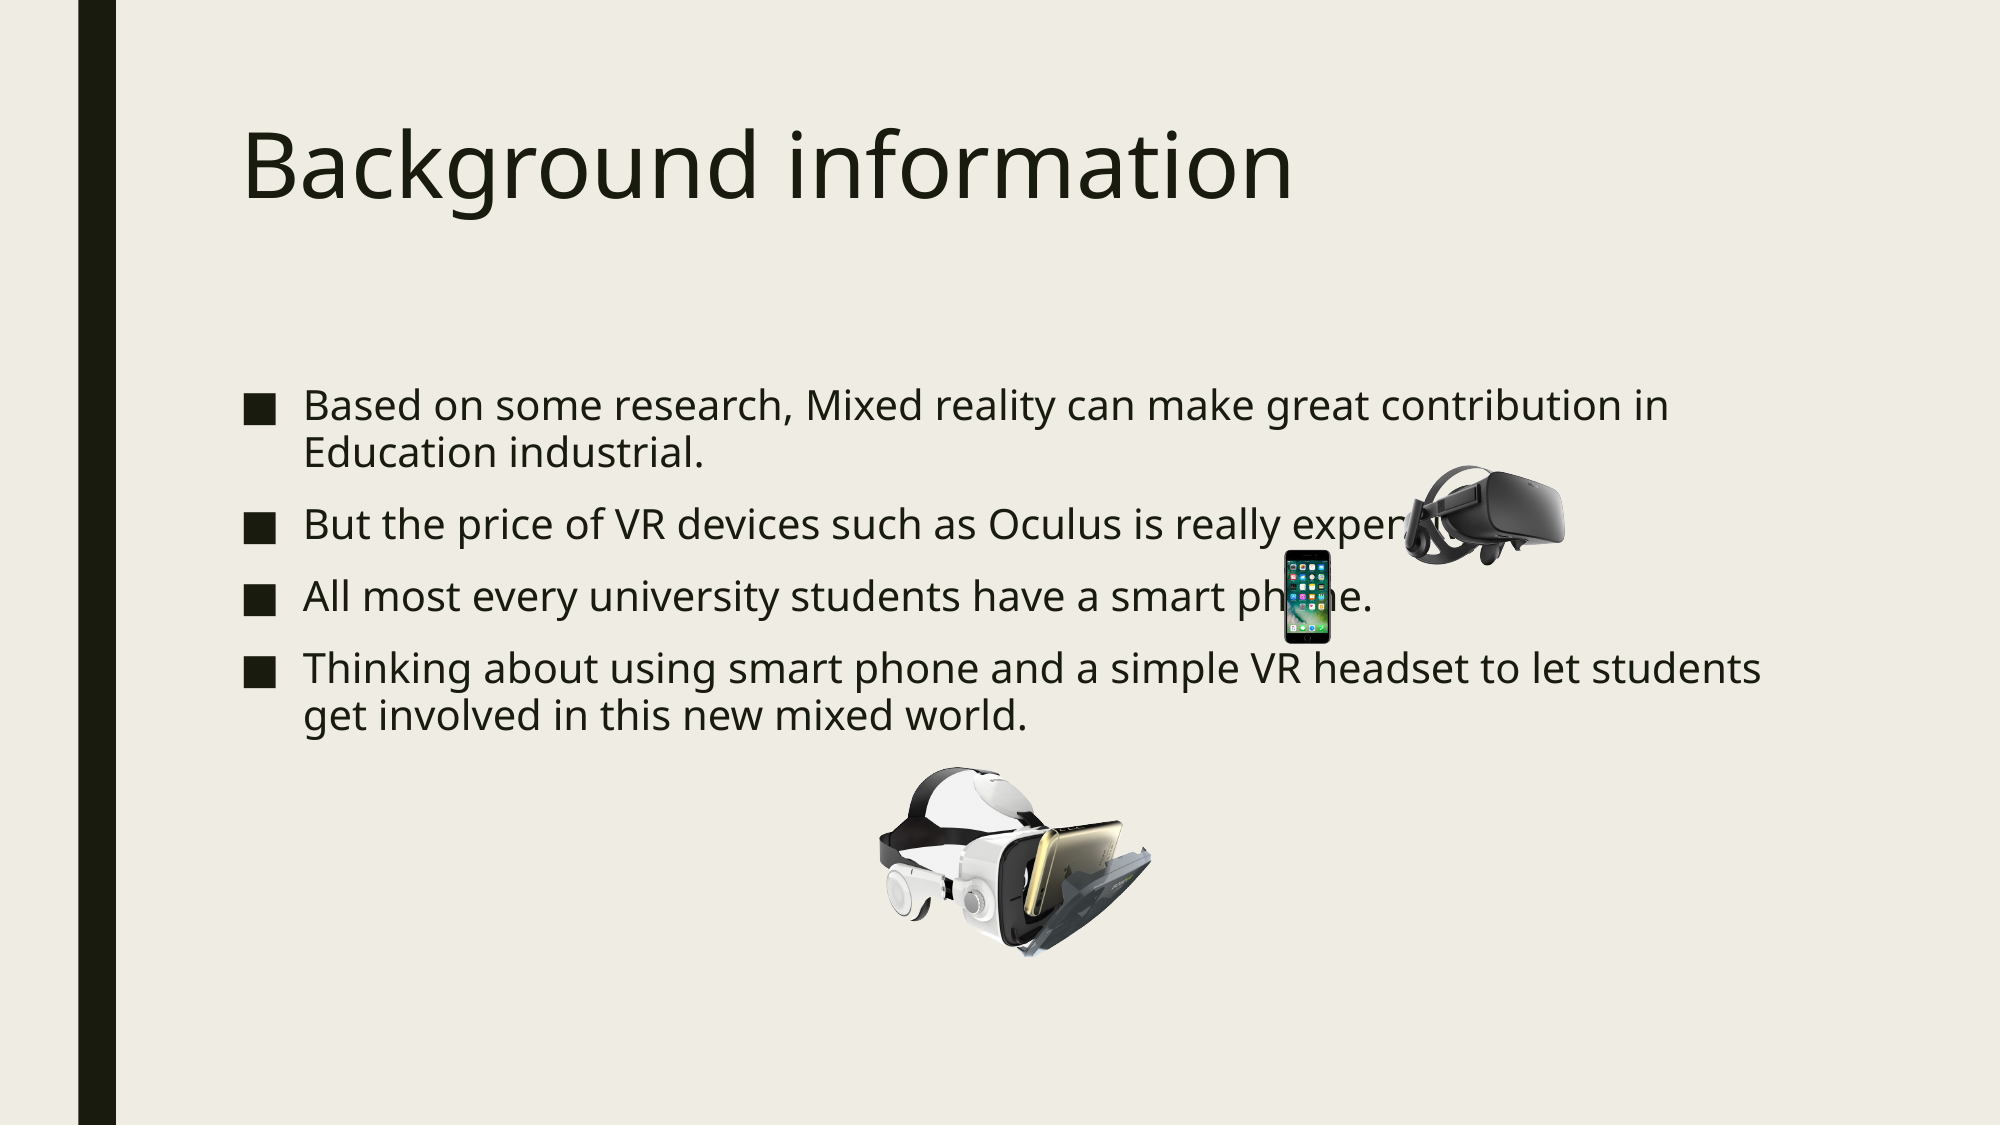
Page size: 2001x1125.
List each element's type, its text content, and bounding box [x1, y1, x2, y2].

list Based on some research, Mixed reality can make great contribution in Education industrial. But the price of VR devices such as Oculus is really expensive. All most every university students have a smart phone. Thinking about using smart phone and a simple VR headset to let students get involved in this new mixed world. [225, 375, 1800, 963]
picture [1389, 461, 1576, 570]
picture [844, 761, 1181, 963]
title Background information [225, 112, 1800, 357]
picture [1258, 547, 1357, 646]
